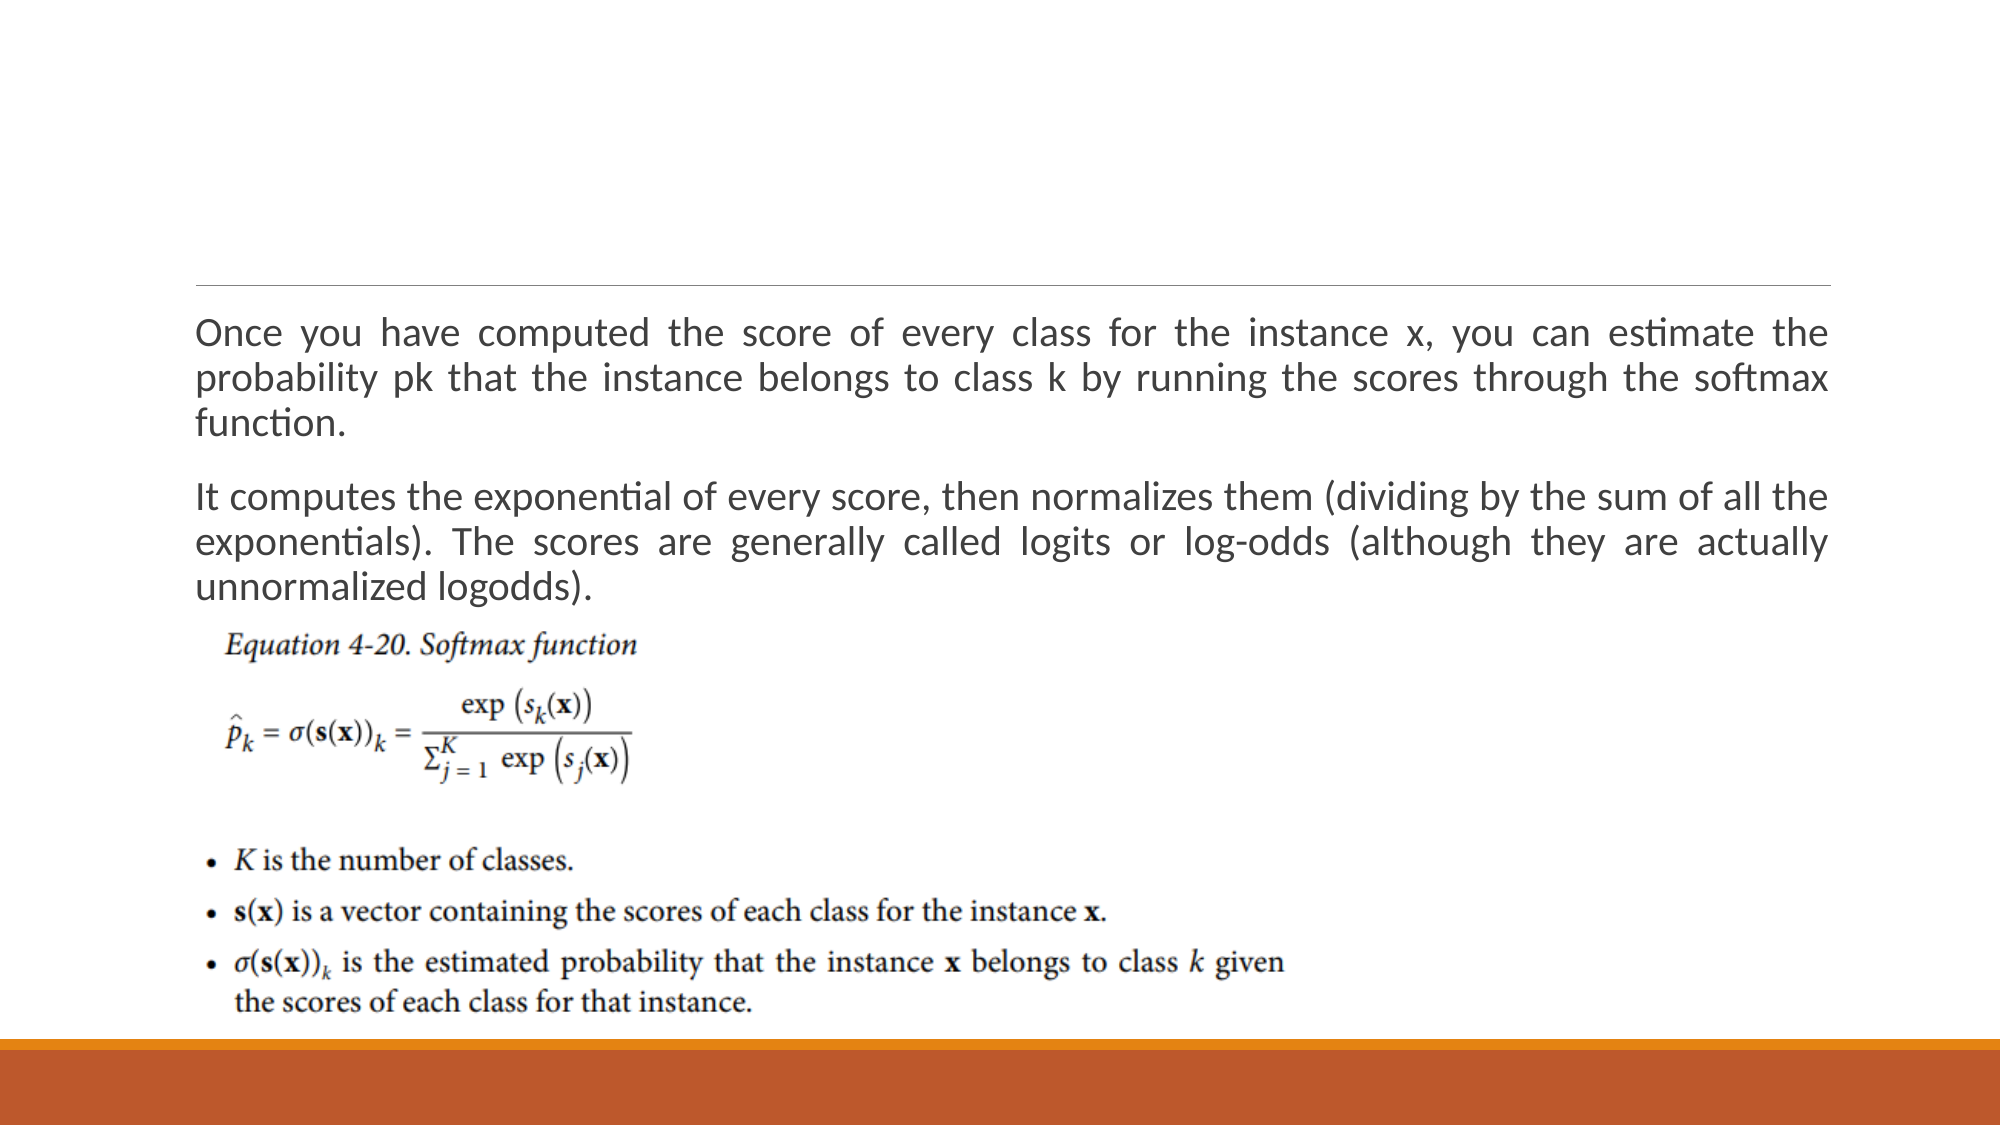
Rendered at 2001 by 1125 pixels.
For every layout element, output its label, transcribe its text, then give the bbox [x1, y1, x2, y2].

picture [169, 610, 1351, 1033]
list Once you have computed the score of every class for the instance x, you can estimate the probability pk that the instance belongs to class k by running the scores through the softmax function. It computes the exponential of every score, then normalizes them (dividing by the sum of all the exponentials). The scores are generally called logits or log-odds (although they are actually unnormalized logodds). [180, 302, 1830, 963]
